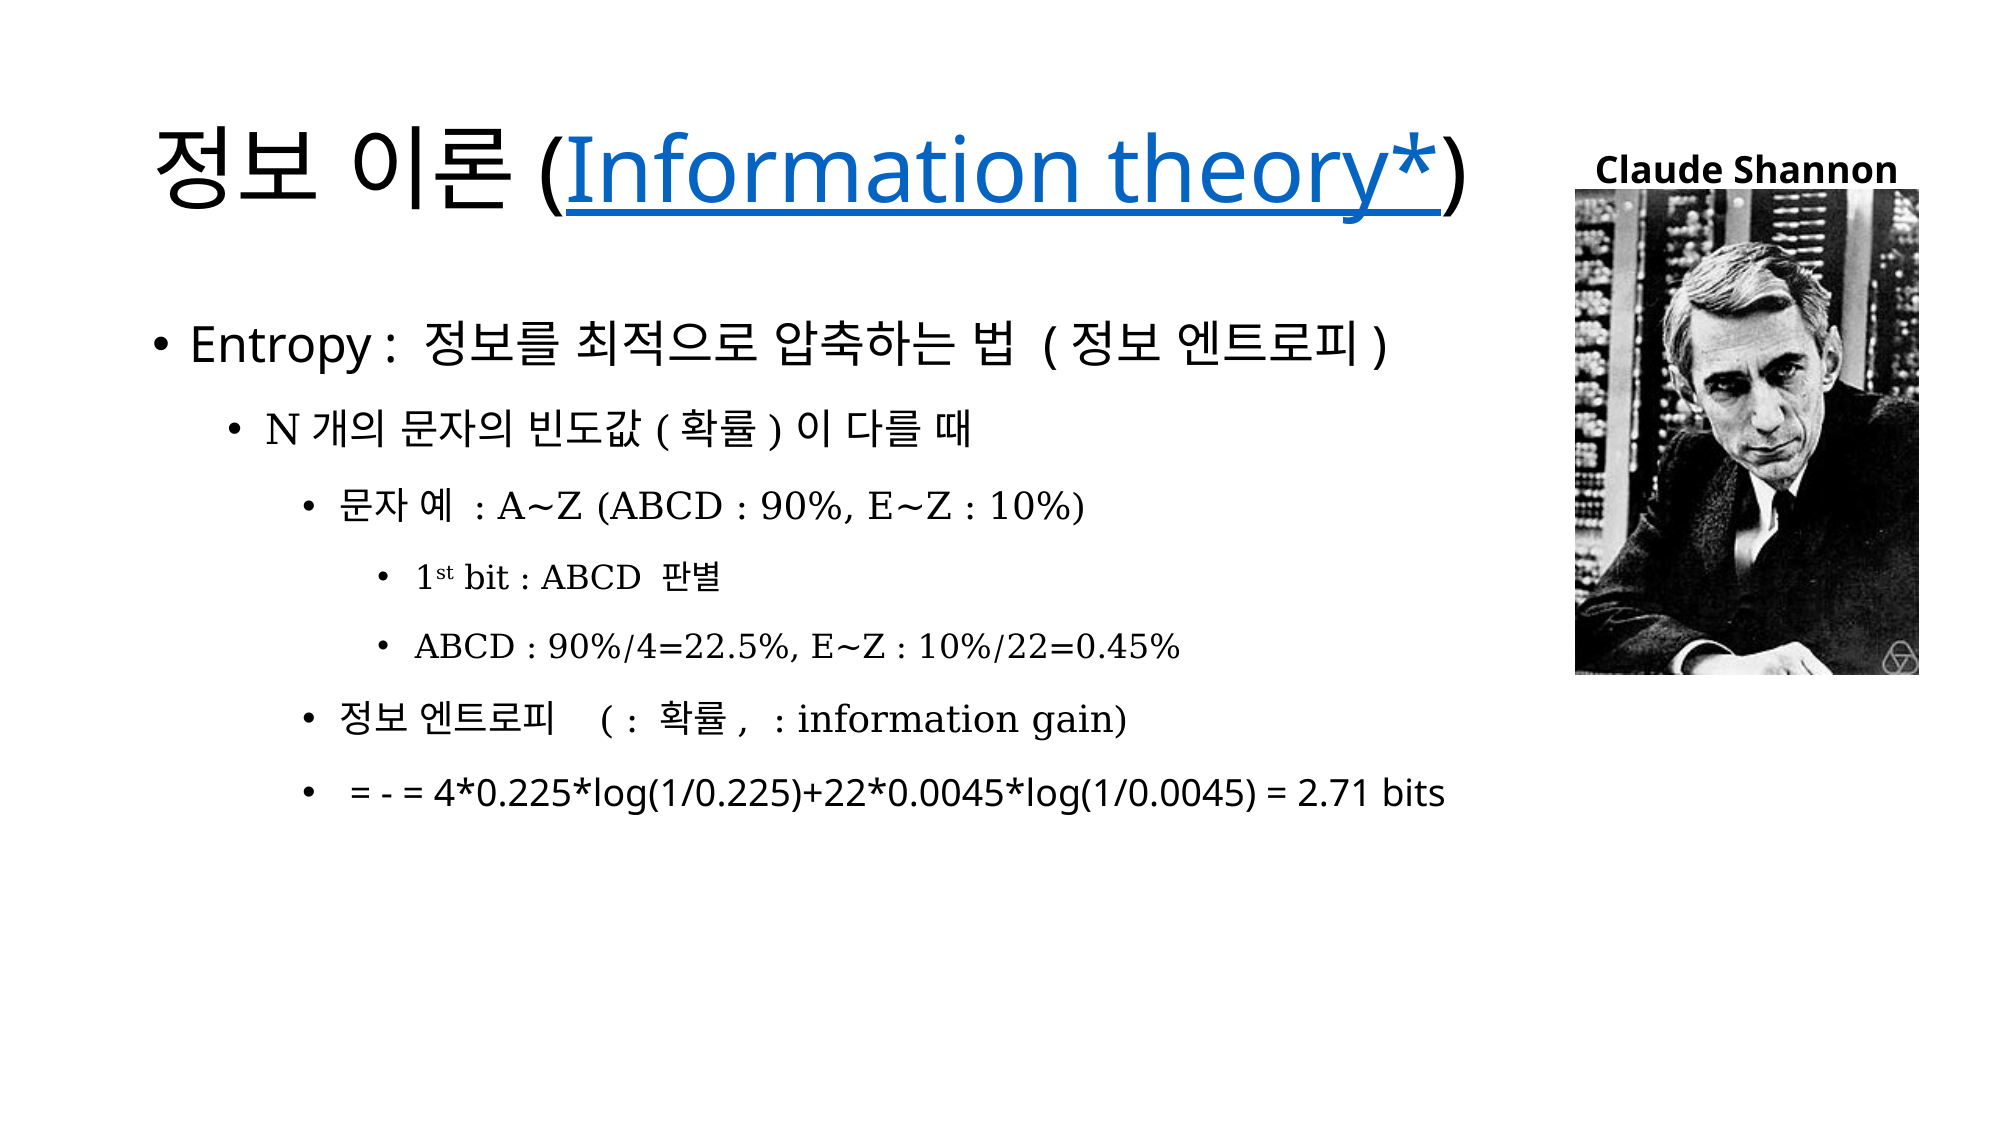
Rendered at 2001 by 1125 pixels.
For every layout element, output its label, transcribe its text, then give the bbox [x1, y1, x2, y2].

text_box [1575, 138, 1919, 675]
title 정보 이론(Information theory*) [137, 59, 1863, 278]
